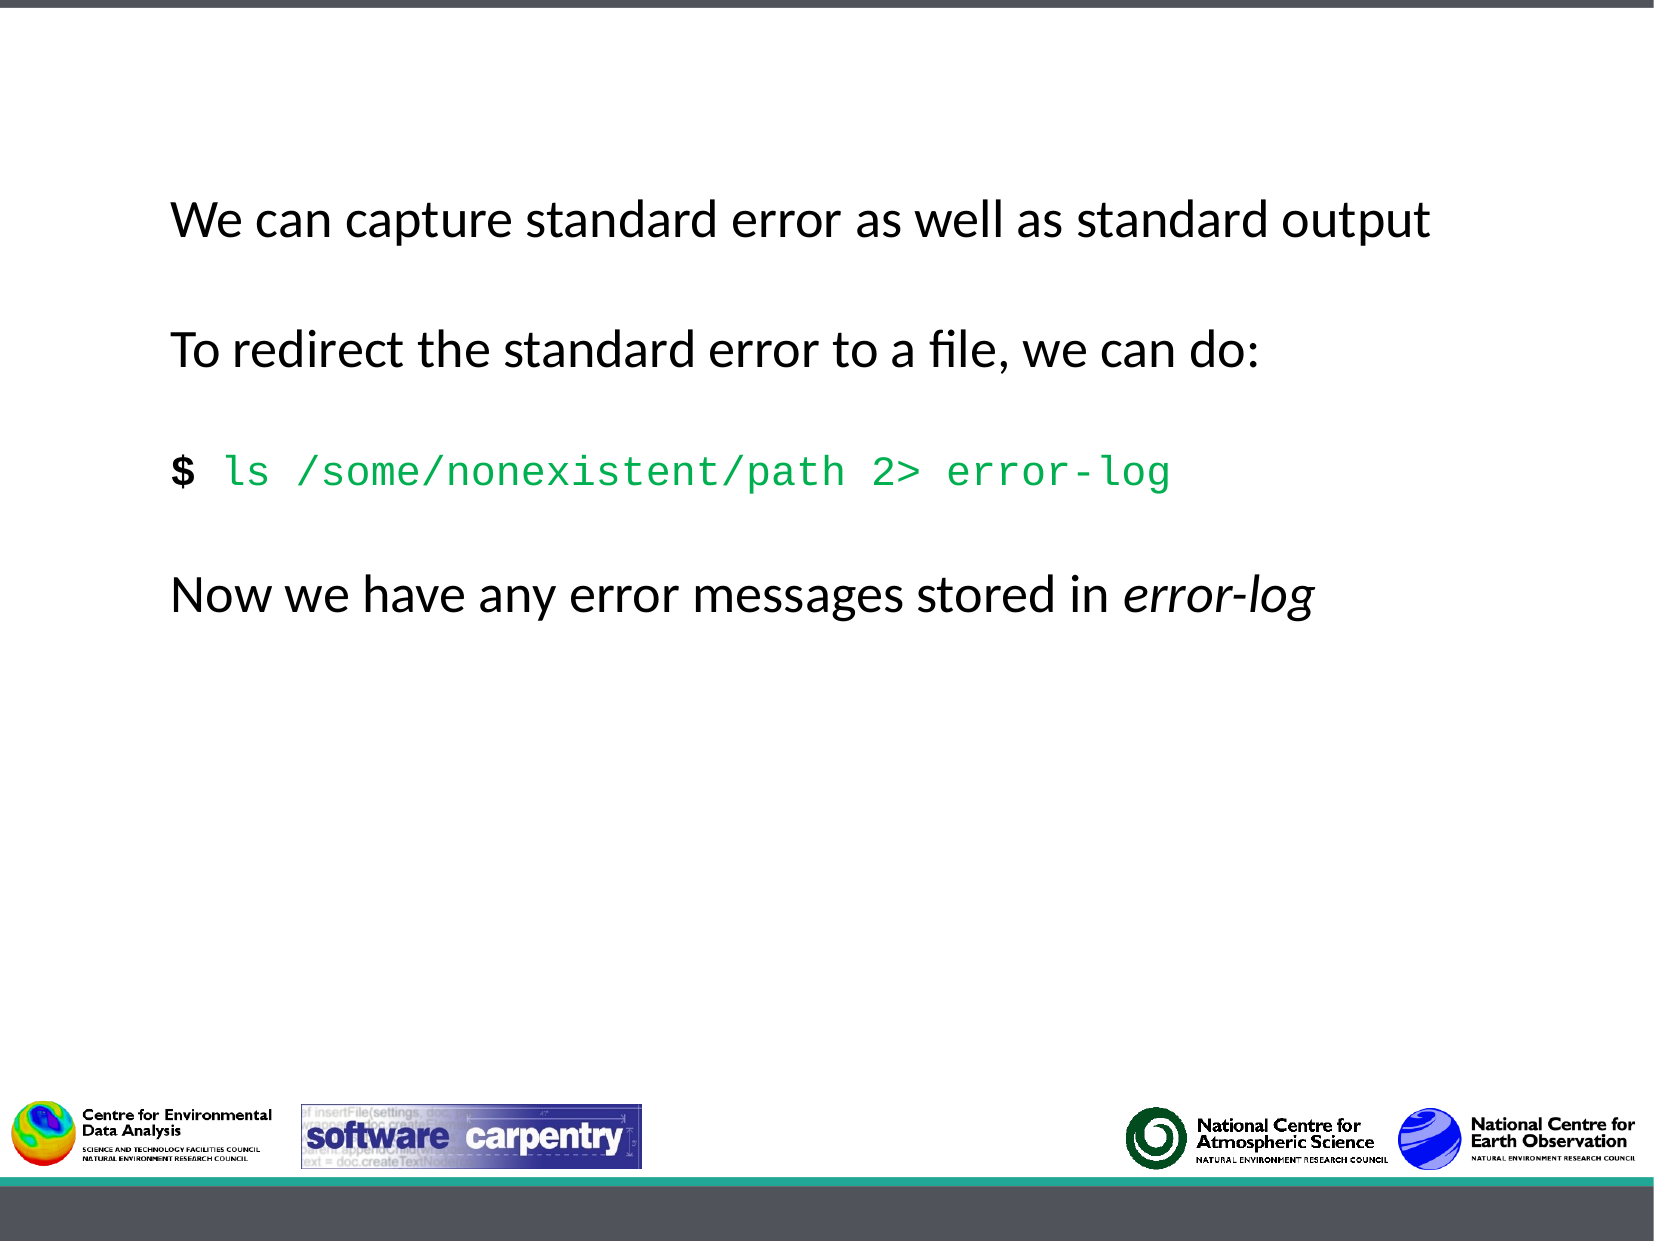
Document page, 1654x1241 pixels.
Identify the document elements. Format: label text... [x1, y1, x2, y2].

picture [0, 0, 1654, 1241]
text_box We can capture standard error as well as standard output To redirect the standard error to a file, we can do: $ ls /some/nonexistent/path 2> error-log Now we have any error messages stored in error-log [155, 176, 1593, 696]
